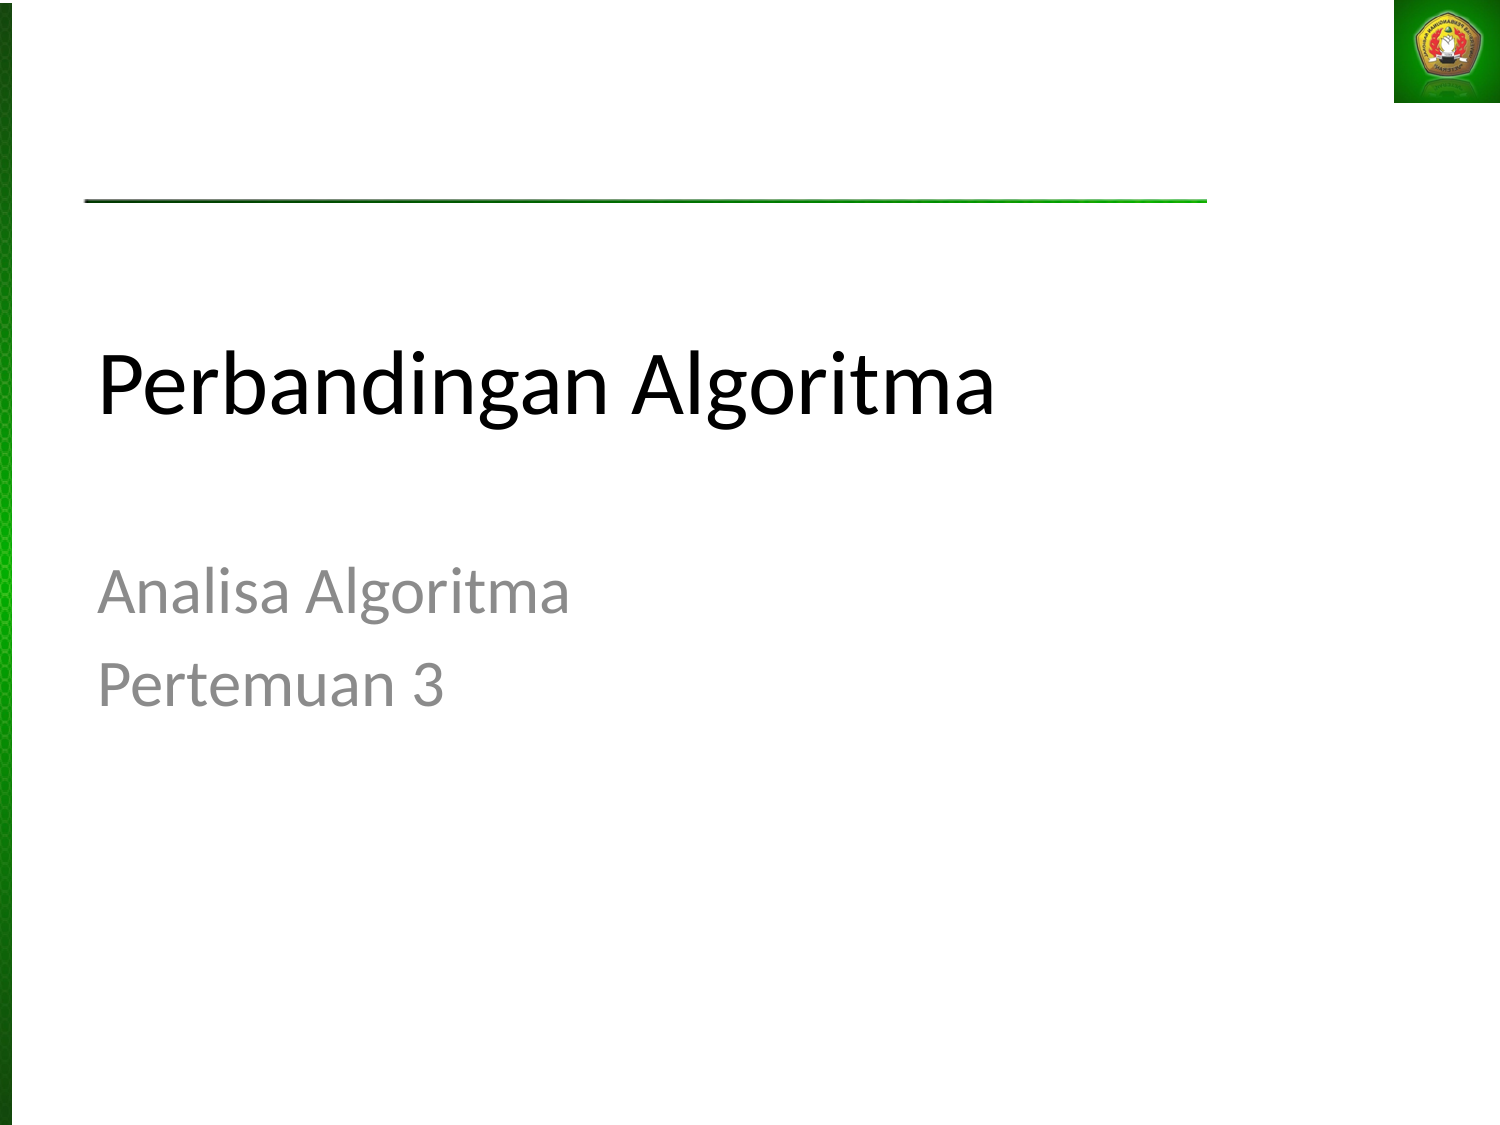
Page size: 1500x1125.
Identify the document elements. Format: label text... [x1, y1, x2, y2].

title Perbandingan Algoritma [82, 257, 1266, 499]
subtitle Analisa Algoritma Pertemuan 3 [82, 539, 1266, 827]
picture [0, 3, 12, 1125]
picture [1394, 0, 1500, 103]
picture [82, 199, 1207, 203]
